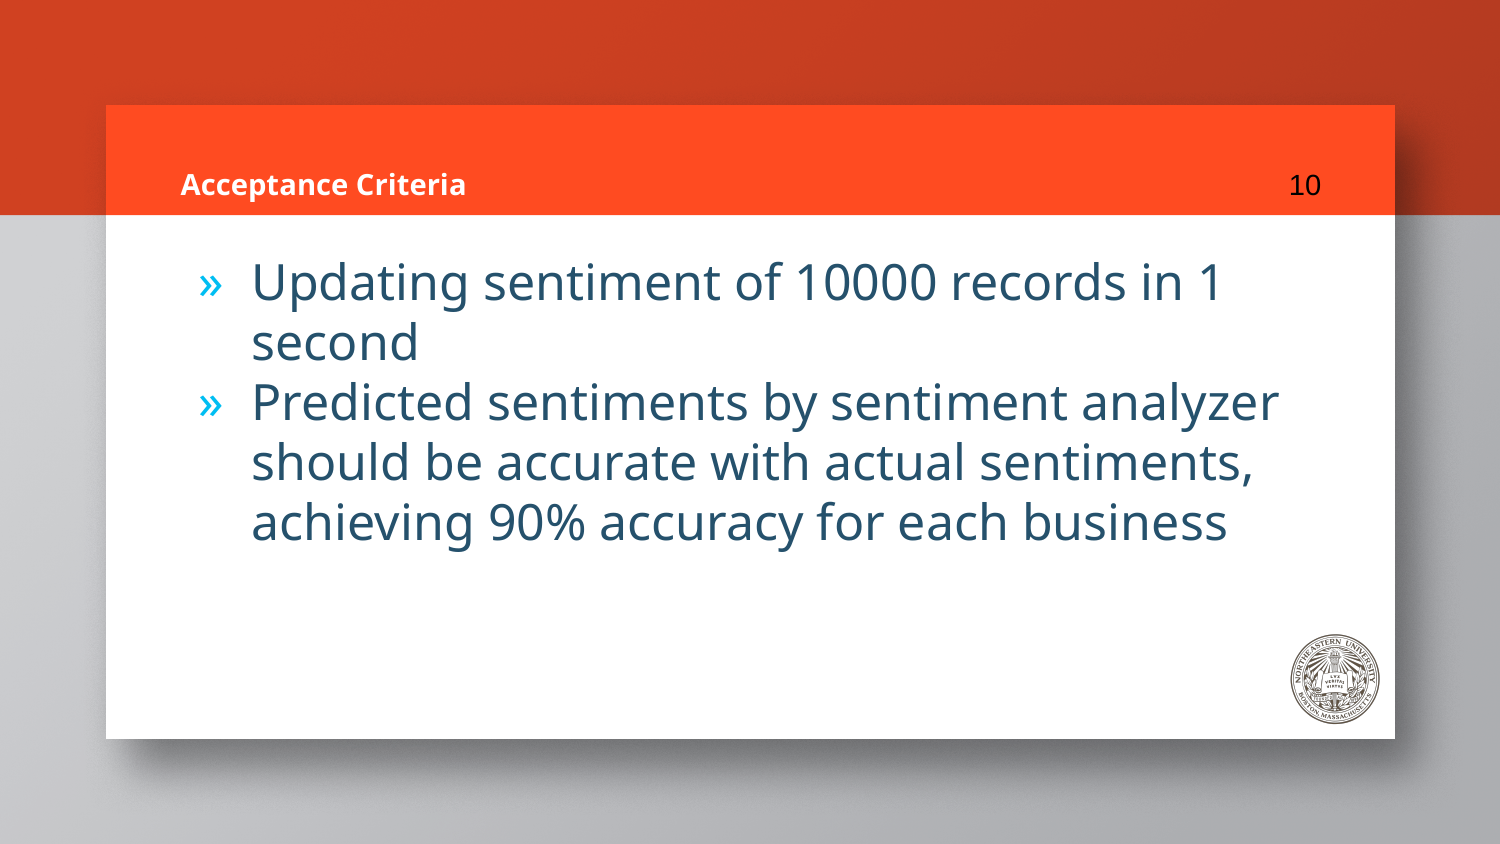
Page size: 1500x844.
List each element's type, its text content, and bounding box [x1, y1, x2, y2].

title Acceptance Criteria [165, 106, 1273, 217]
list Updating sentiment of 10000 records in 1 second Predicted sentiments by sentiment analyzer should be accurate with actual sentiments, achieving 90% accuracy for each business [165, 235, 1336, 692]
picture [0, 0, 1500, 844]
slide_number 10 [1273, 106, 1364, 217]
